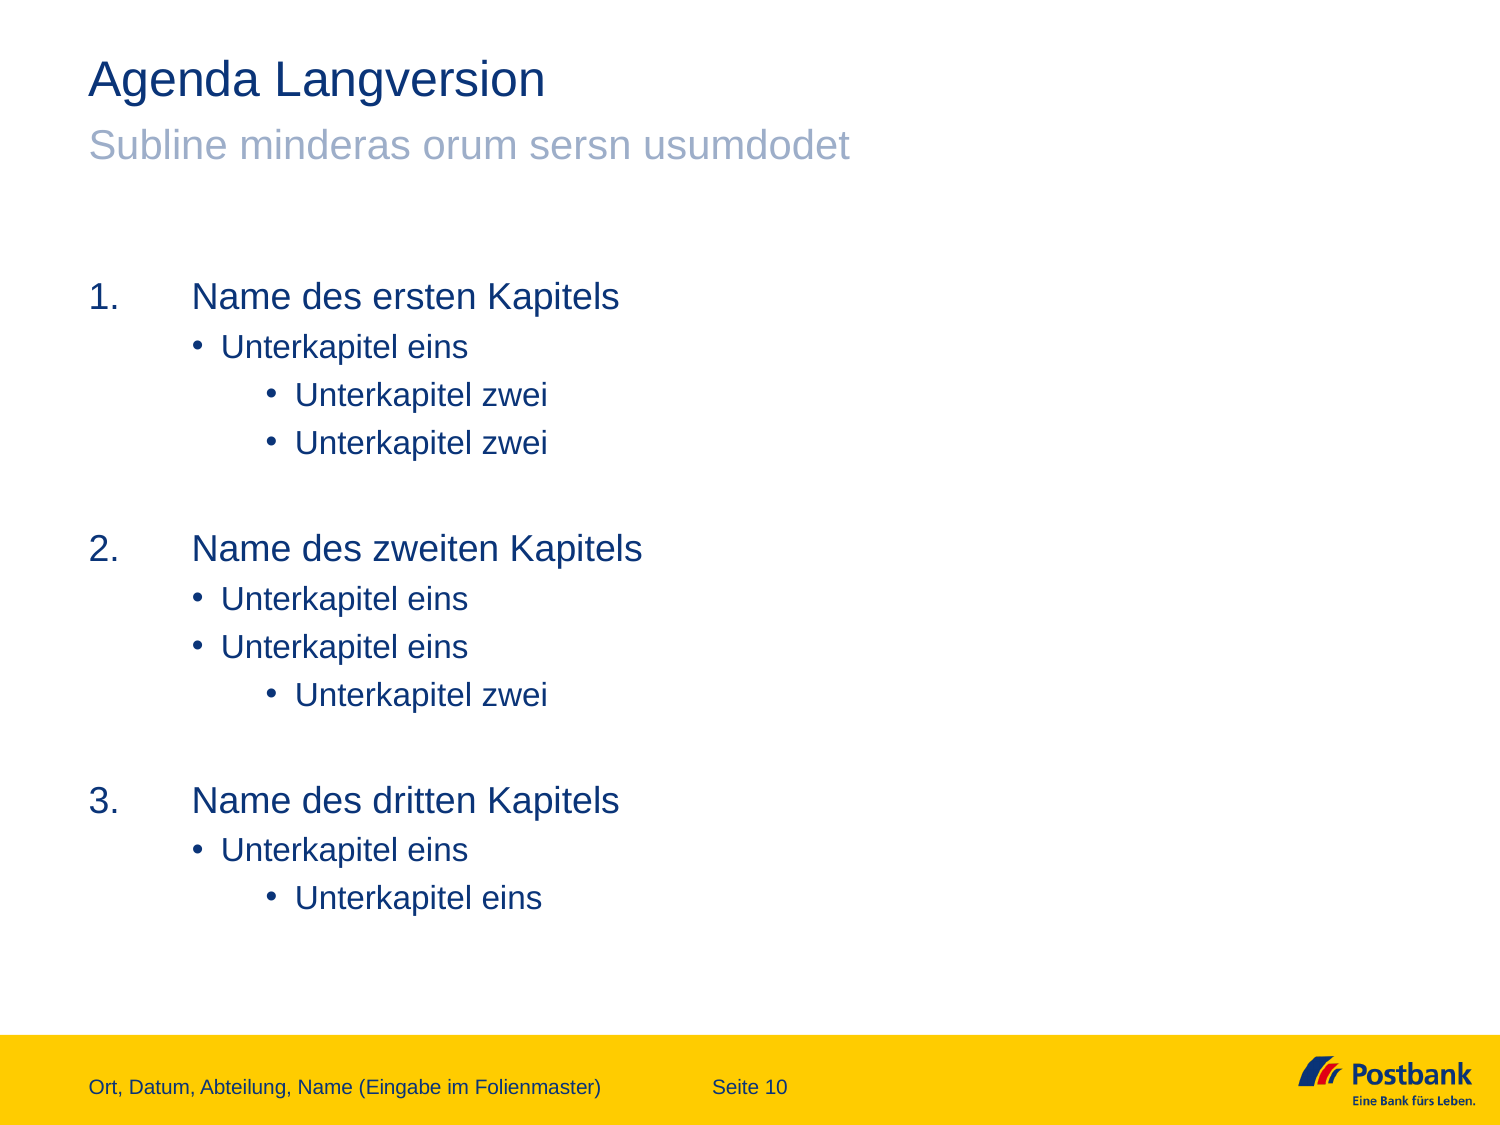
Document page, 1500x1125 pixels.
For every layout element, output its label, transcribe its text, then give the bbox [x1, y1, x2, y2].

list Name des ersten Kapitels Unterkapitel eins Unterkapitel zwei Unterkapitel zwei Name des zweiten Kapitels Unterkapitel eins Unterkapitel eins Unterkapitel zwei Name des dritten Kapitels Unterkapitel eins Unterkapitel eins [88, 263, 1412, 965]
title Agenda Langversion [88, 46, 1412, 112]
list Subline minderas orum sersn usumdodet [88, 112, 1412, 179]
